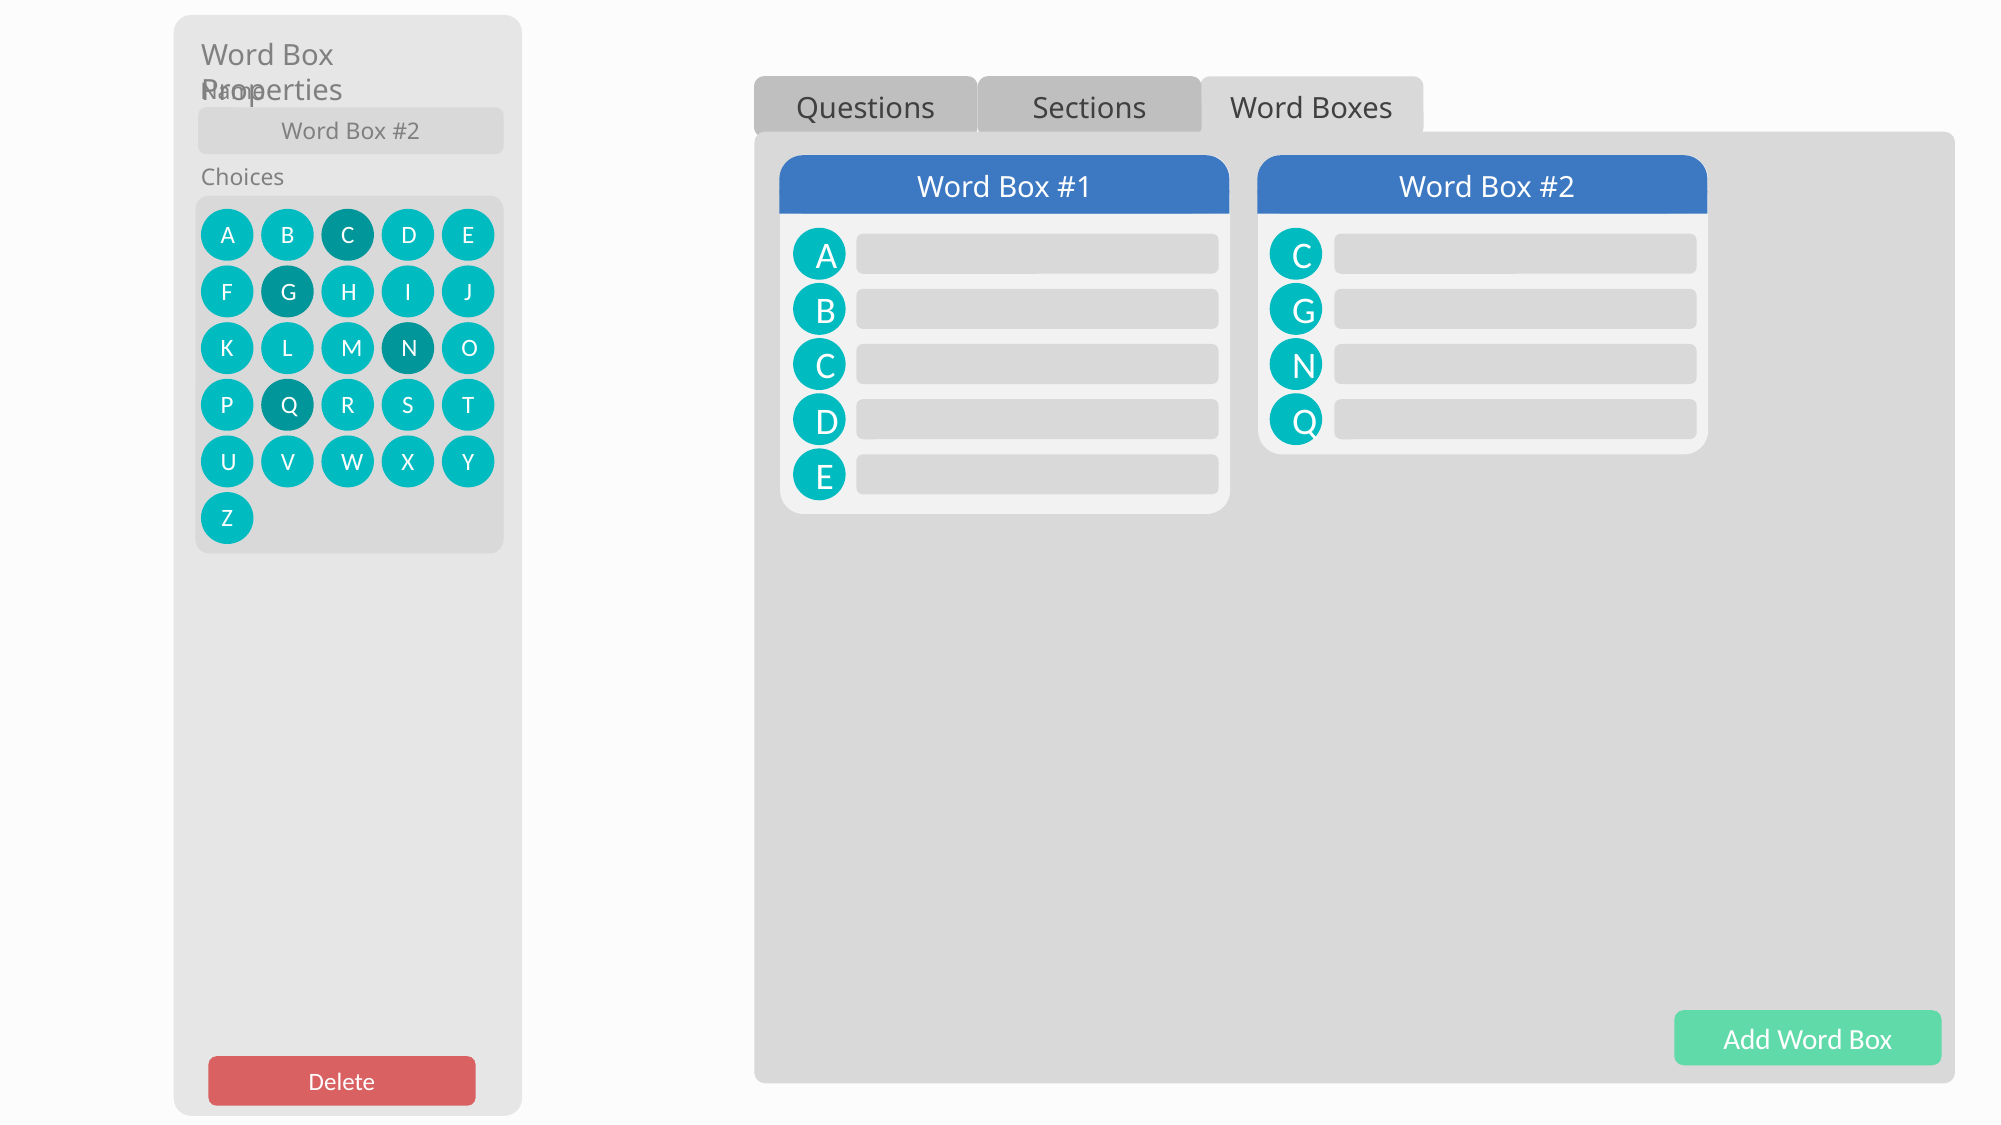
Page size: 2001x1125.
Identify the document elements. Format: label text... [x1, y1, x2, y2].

text_box Word Boxes [1201, 75, 1425, 130]
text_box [779, 154, 1231, 514]
text_box Choices [186, 155, 516, 198]
text_box [172, 13, 524, 1117]
text_box Name [185, 69, 515, 112]
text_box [195, 195, 504, 554]
text_box Sections [978, 75, 1203, 130]
text_box Word Box Properties [186, 29, 490, 69]
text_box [1257, 155, 1709, 455]
text_box Questions [752, 75, 979, 135]
text_box Delete [208, 1056, 476, 1106]
text_box Word Box #2 [198, 112, 504, 155]
text_box Add Word Box [1674, 1010, 1942, 1066]
text_box [753, 130, 1956, 1085]
